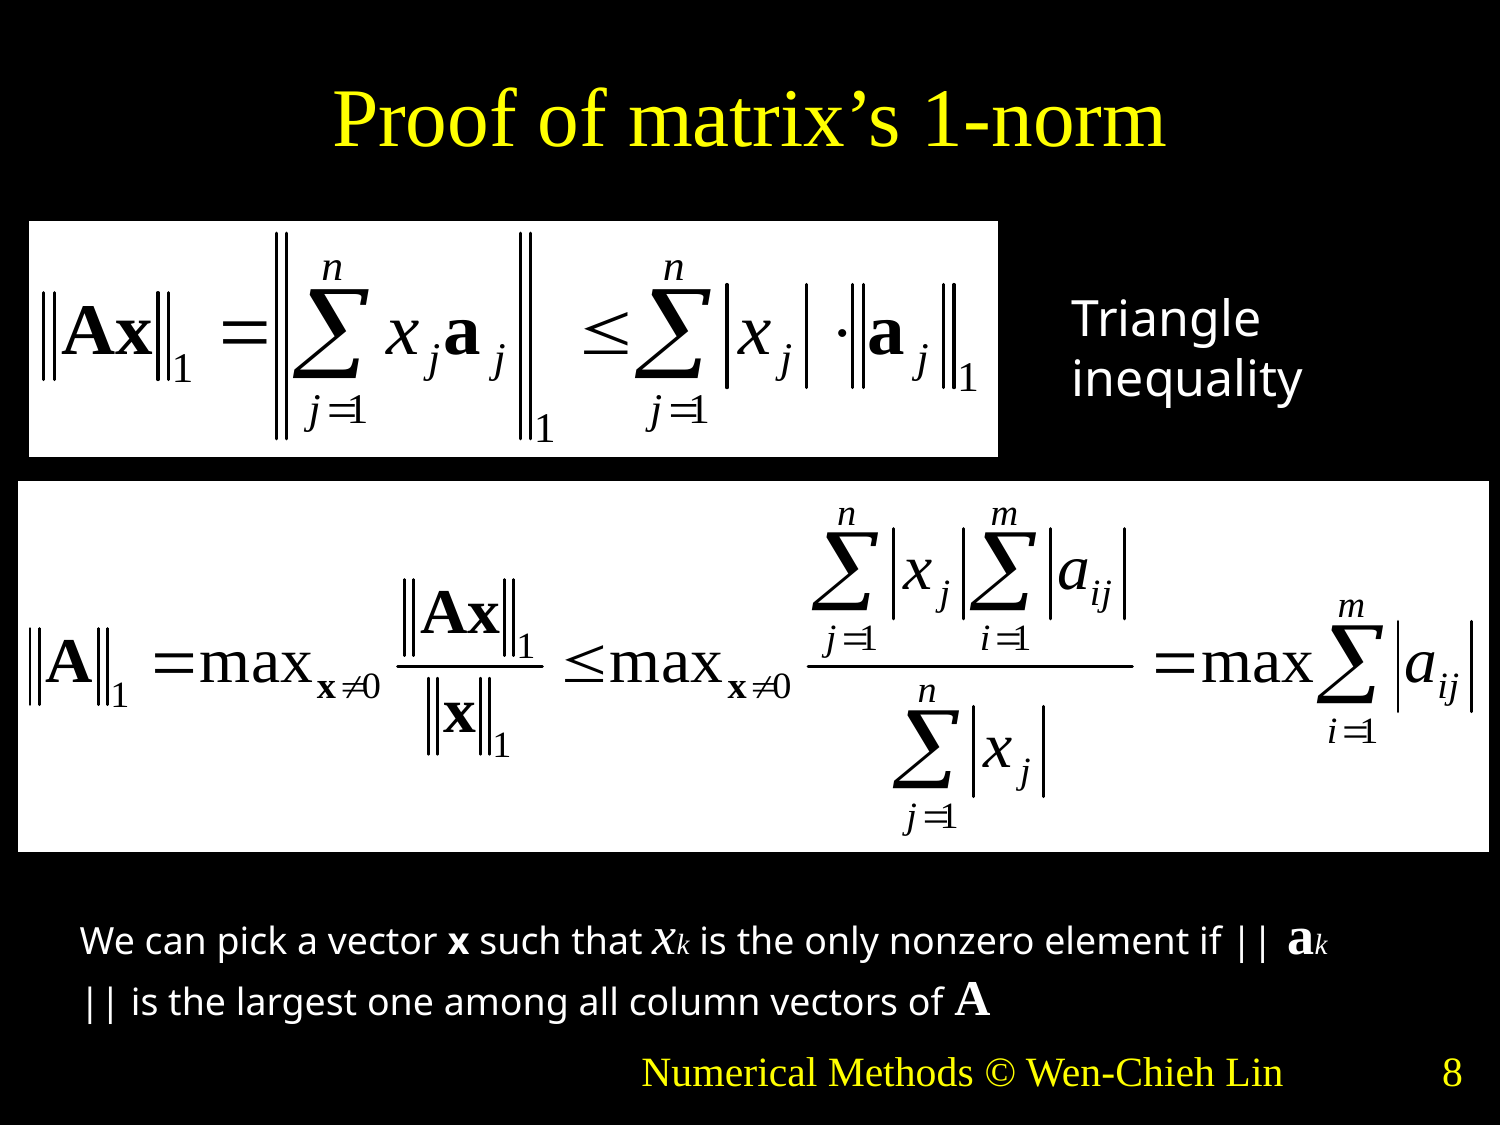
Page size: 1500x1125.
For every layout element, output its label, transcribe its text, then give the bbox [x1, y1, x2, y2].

text_box We can pick a vector x such that xk is the only nonzero element if || ak || is the largest one among all column vectors of A [64, 893, 1376, 1033]
text_box Triangle inequality [1057, 278, 1471, 414]
slide_number 8 [1128, 1024, 1479, 1103]
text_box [29, 220, 999, 458]
footer Numerical Methods © Wen-Chieh Lin [490, 1033, 1128, 1103]
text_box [17, 480, 1490, 853]
title Proof of matrix’s 1-norm [75, 19, 1425, 208]
